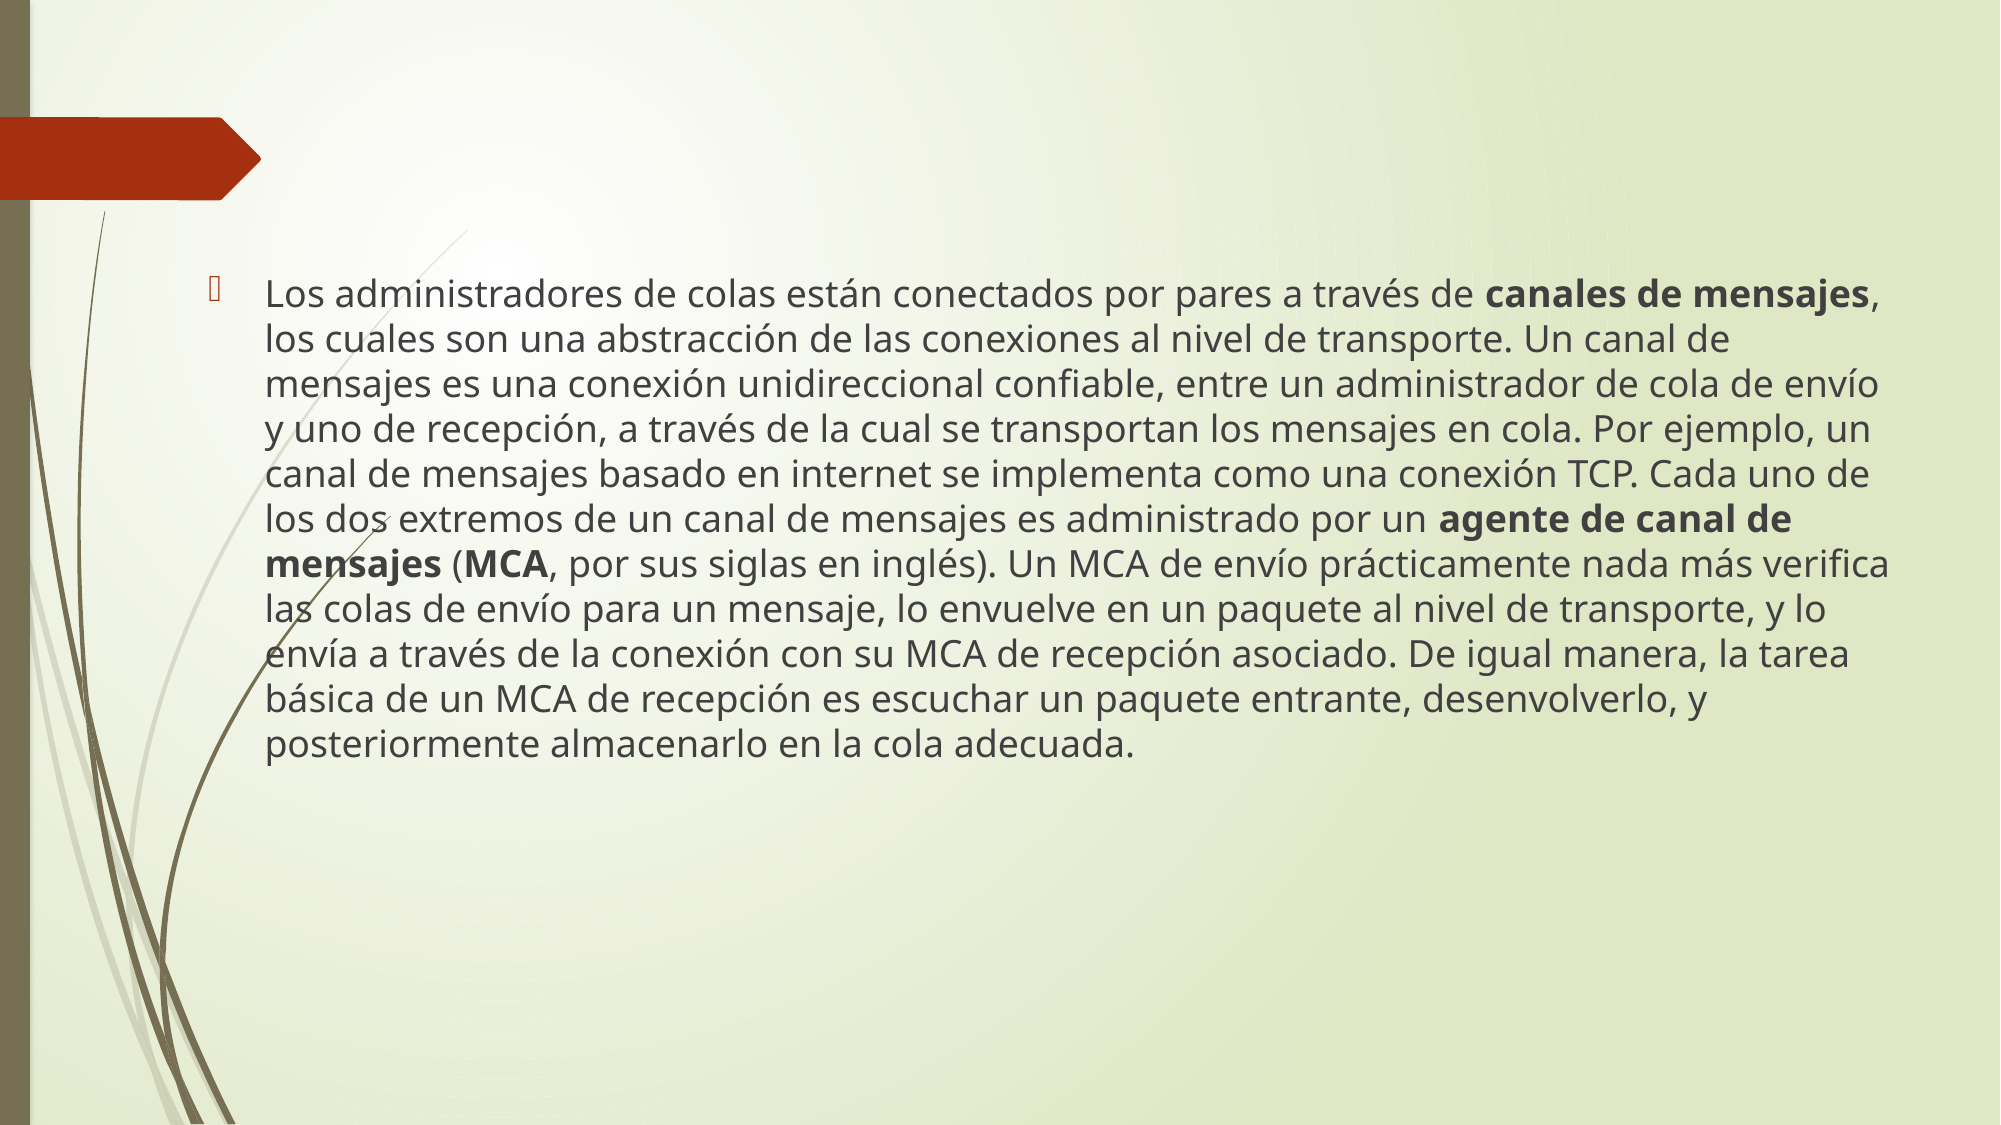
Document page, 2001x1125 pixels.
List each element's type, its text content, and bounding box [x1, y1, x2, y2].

list Los administradores de colas están conectados por pares a través de canales de mensajes, los cuales son una abstracción de las conexiones al nivel de transporte. Un canal de mensajes es una conexión unidireccional confiable, entre un administrador de cola de envío y uno de recepción, a través de la cual se transportan los mensajes en cola. Por ejemplo, un canal de mensajes basado en internet se implementa como una conexión TCP. Cada uno de los dos extremos de un canal de mensajes es administrado por un agente de canal de mensajes (MCA, por sus siglas en inglés). Un MCA de envío prácticamente nada más verifica las colas de envío para un mensaje, lo envuelve en un paquete al nivel de transporte, y lo envía a través de la conexión con su MCA de recepción asociado. De igual manera, la tarea básica de un MCA de recepción es escuchar un paquete entrante, desenvolverlo, y posteriormente almacenarlo en la cola adecuada. [193, 262, 1919, 977]
